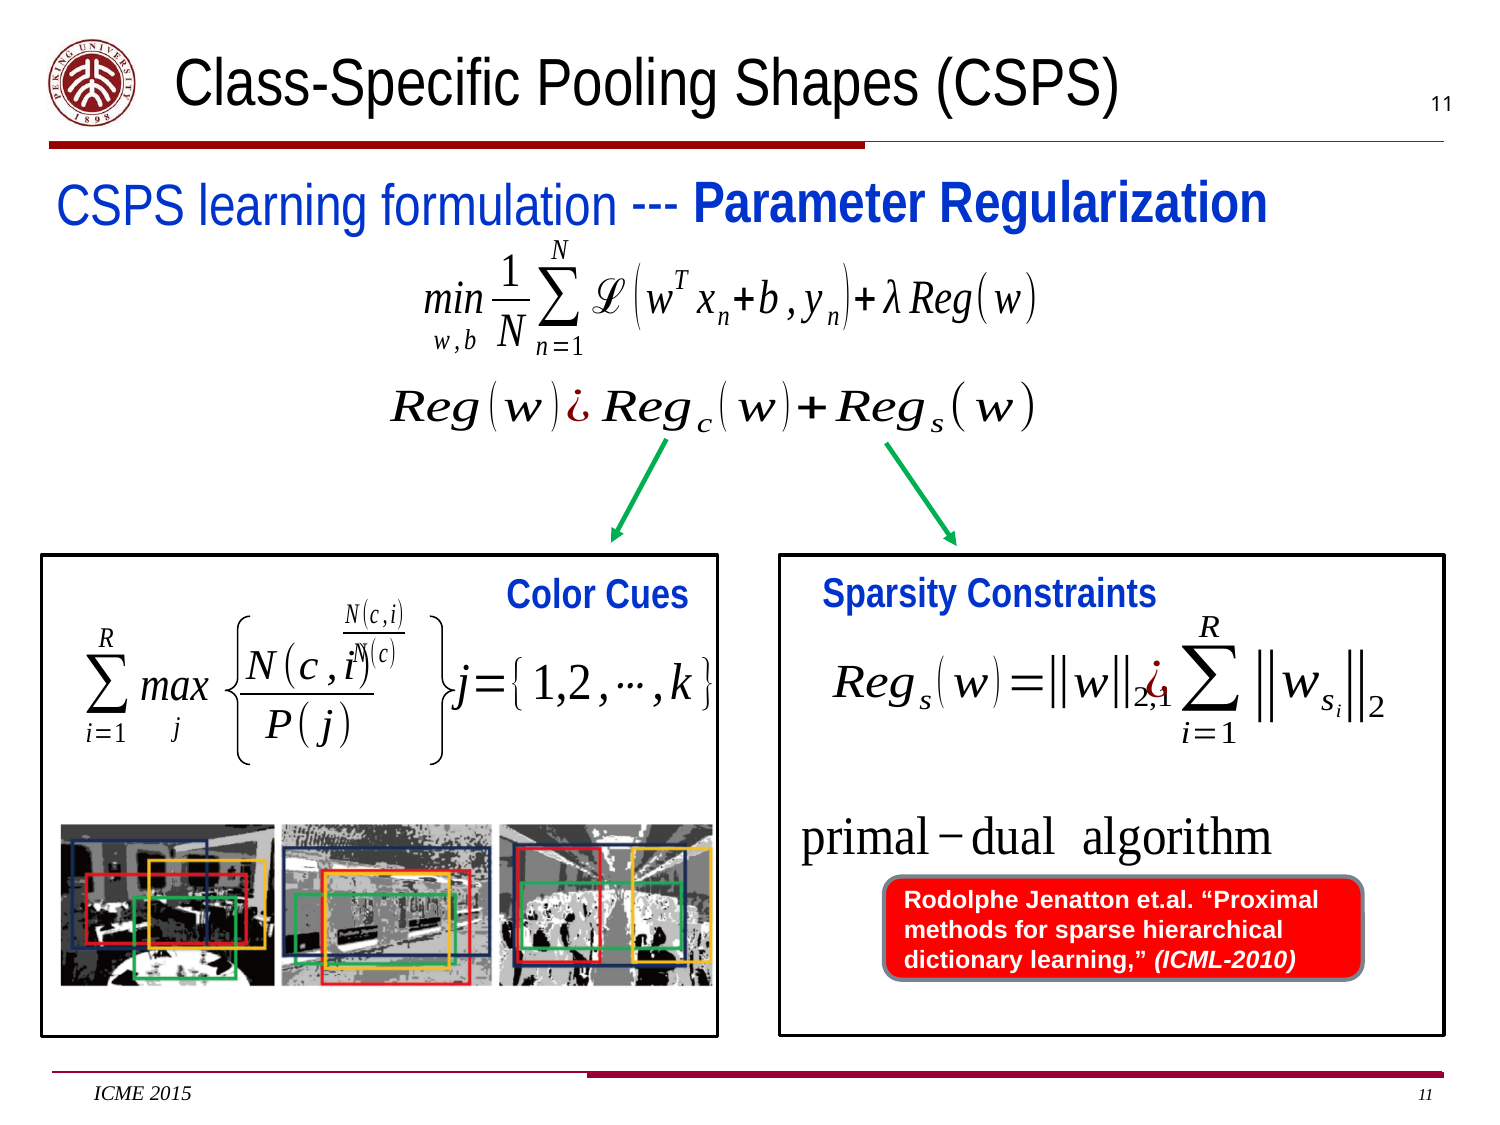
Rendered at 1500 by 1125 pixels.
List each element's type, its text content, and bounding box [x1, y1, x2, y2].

picture [47, 38, 136, 127]
footer 11 [1148, 48, 1469, 127]
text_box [610, 438, 667, 543]
text_box [41, 555, 718, 1037]
picture [60, 822, 714, 988]
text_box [885, 442, 957, 547]
title Class-Specific Pooling Shapes (CSPS) [159, 30, 1444, 127]
text_box [779, 555, 1444, 1036]
list CSPS learning formulation [41, 159, 654, 244]
text_box [225, 616, 455, 765]
list --- Parameter Regularization [617, 156, 1337, 241]
